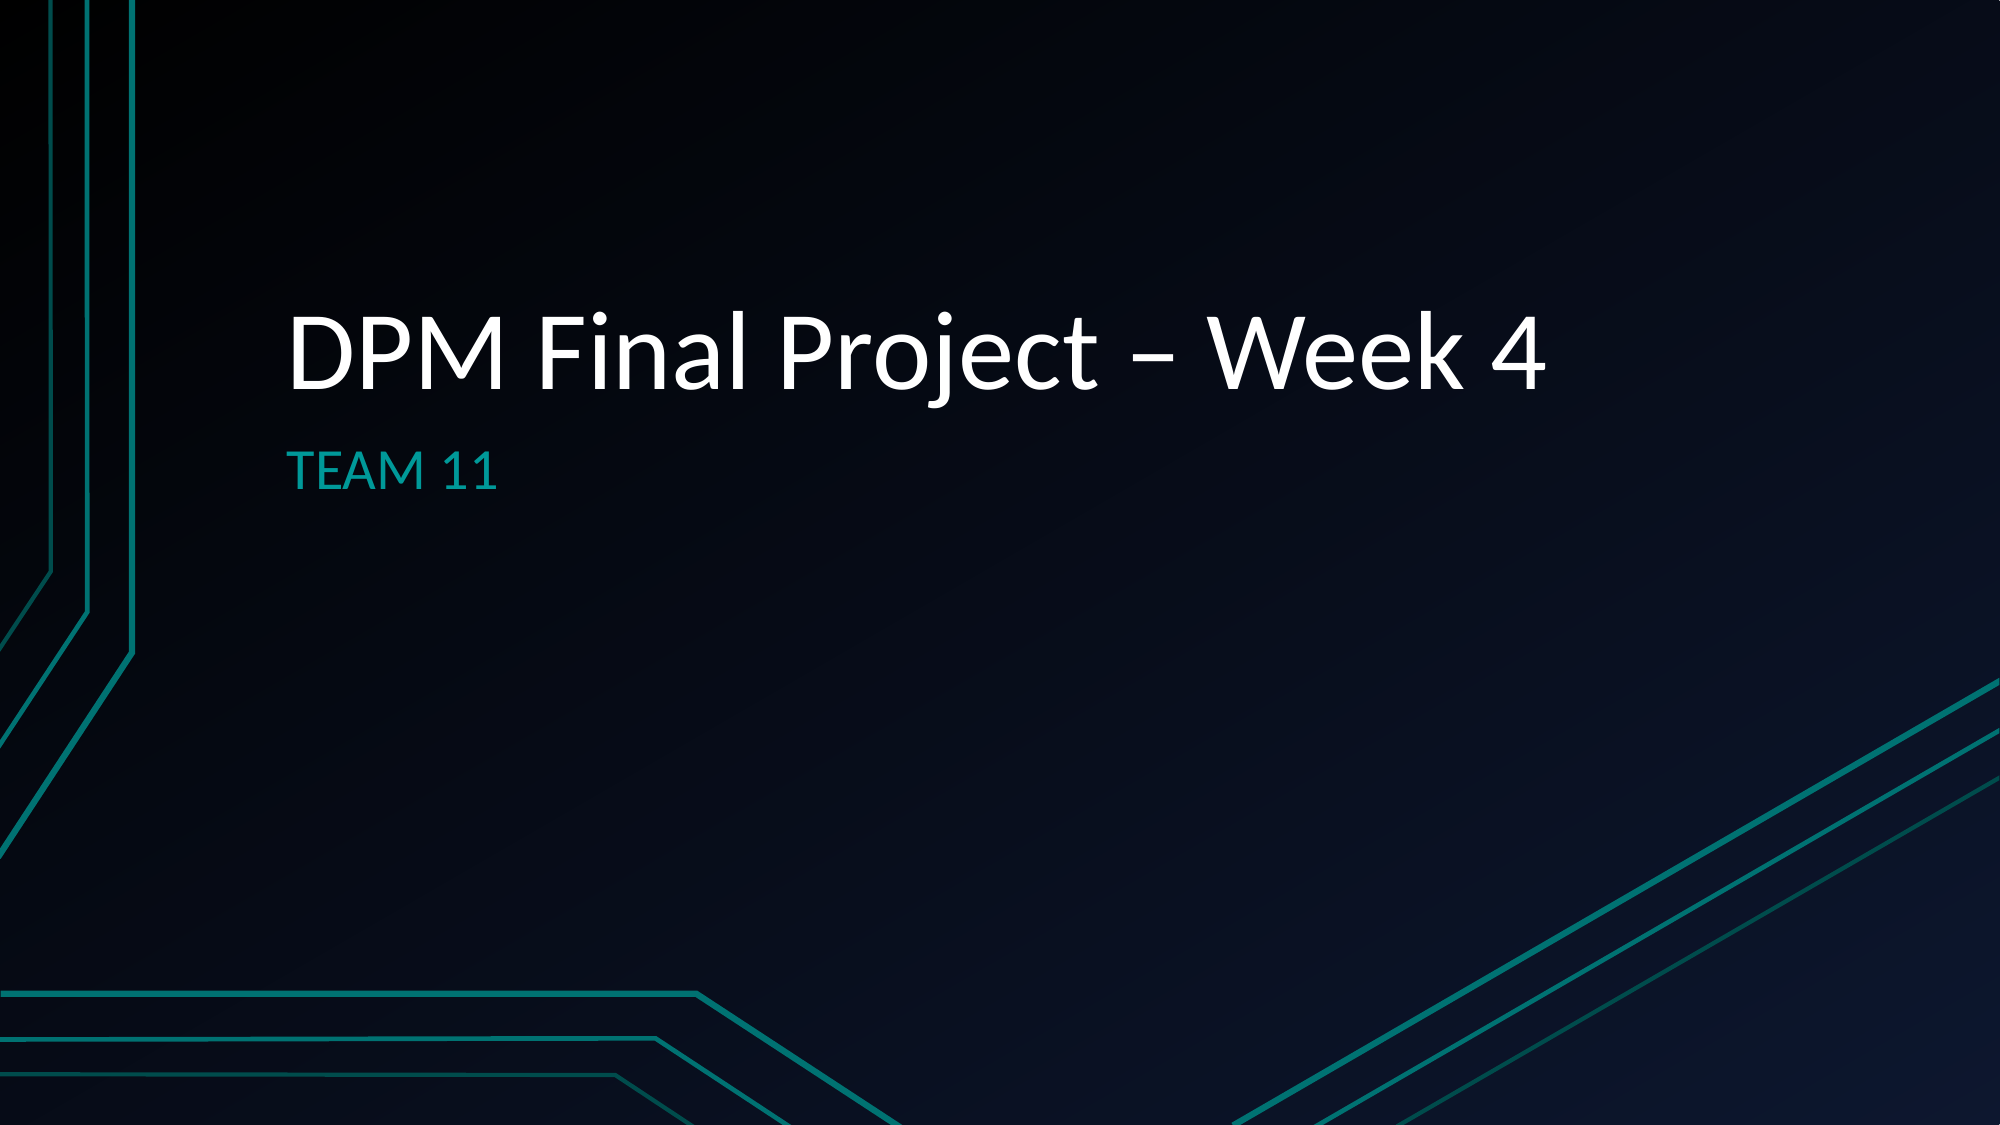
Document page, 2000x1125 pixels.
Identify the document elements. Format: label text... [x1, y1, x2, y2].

subtitle TEAM 11 [266, 429, 1700, 717]
title DPM Final Project – Week 4 [266, 95, 1700, 424]
